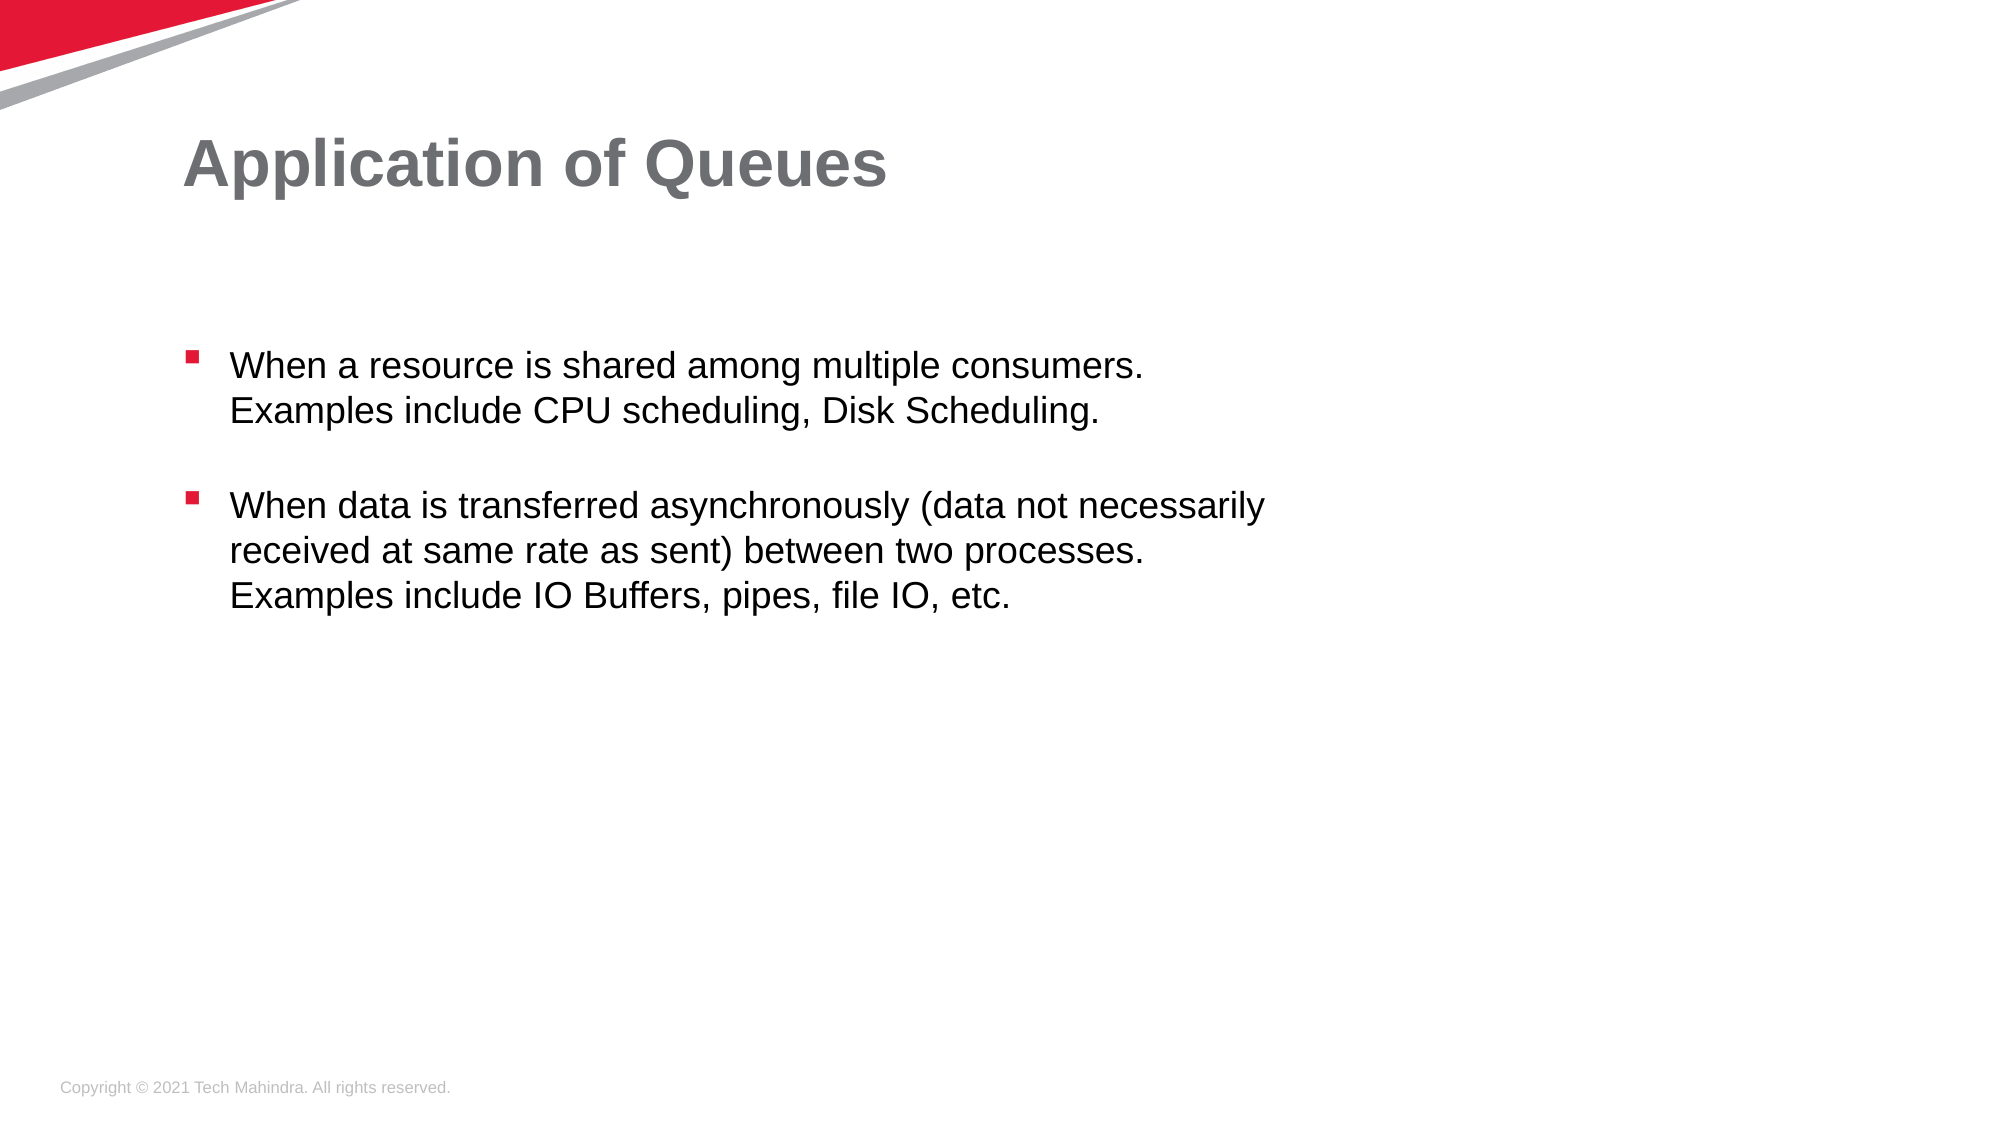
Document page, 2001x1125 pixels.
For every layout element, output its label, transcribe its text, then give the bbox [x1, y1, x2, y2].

picture [0, 0, 303, 110]
list When a resource is shared among multiple consumers. Examples include CPU scheduling, Disk Scheduling. When data is transferred asynchronously (data not necessarily received at same rate as sent) between two processes. Examples include IO Buffers, pipes, file IO, etc. [181, 340, 1278, 619]
title Application of Queues [181, 119, 1532, 201]
